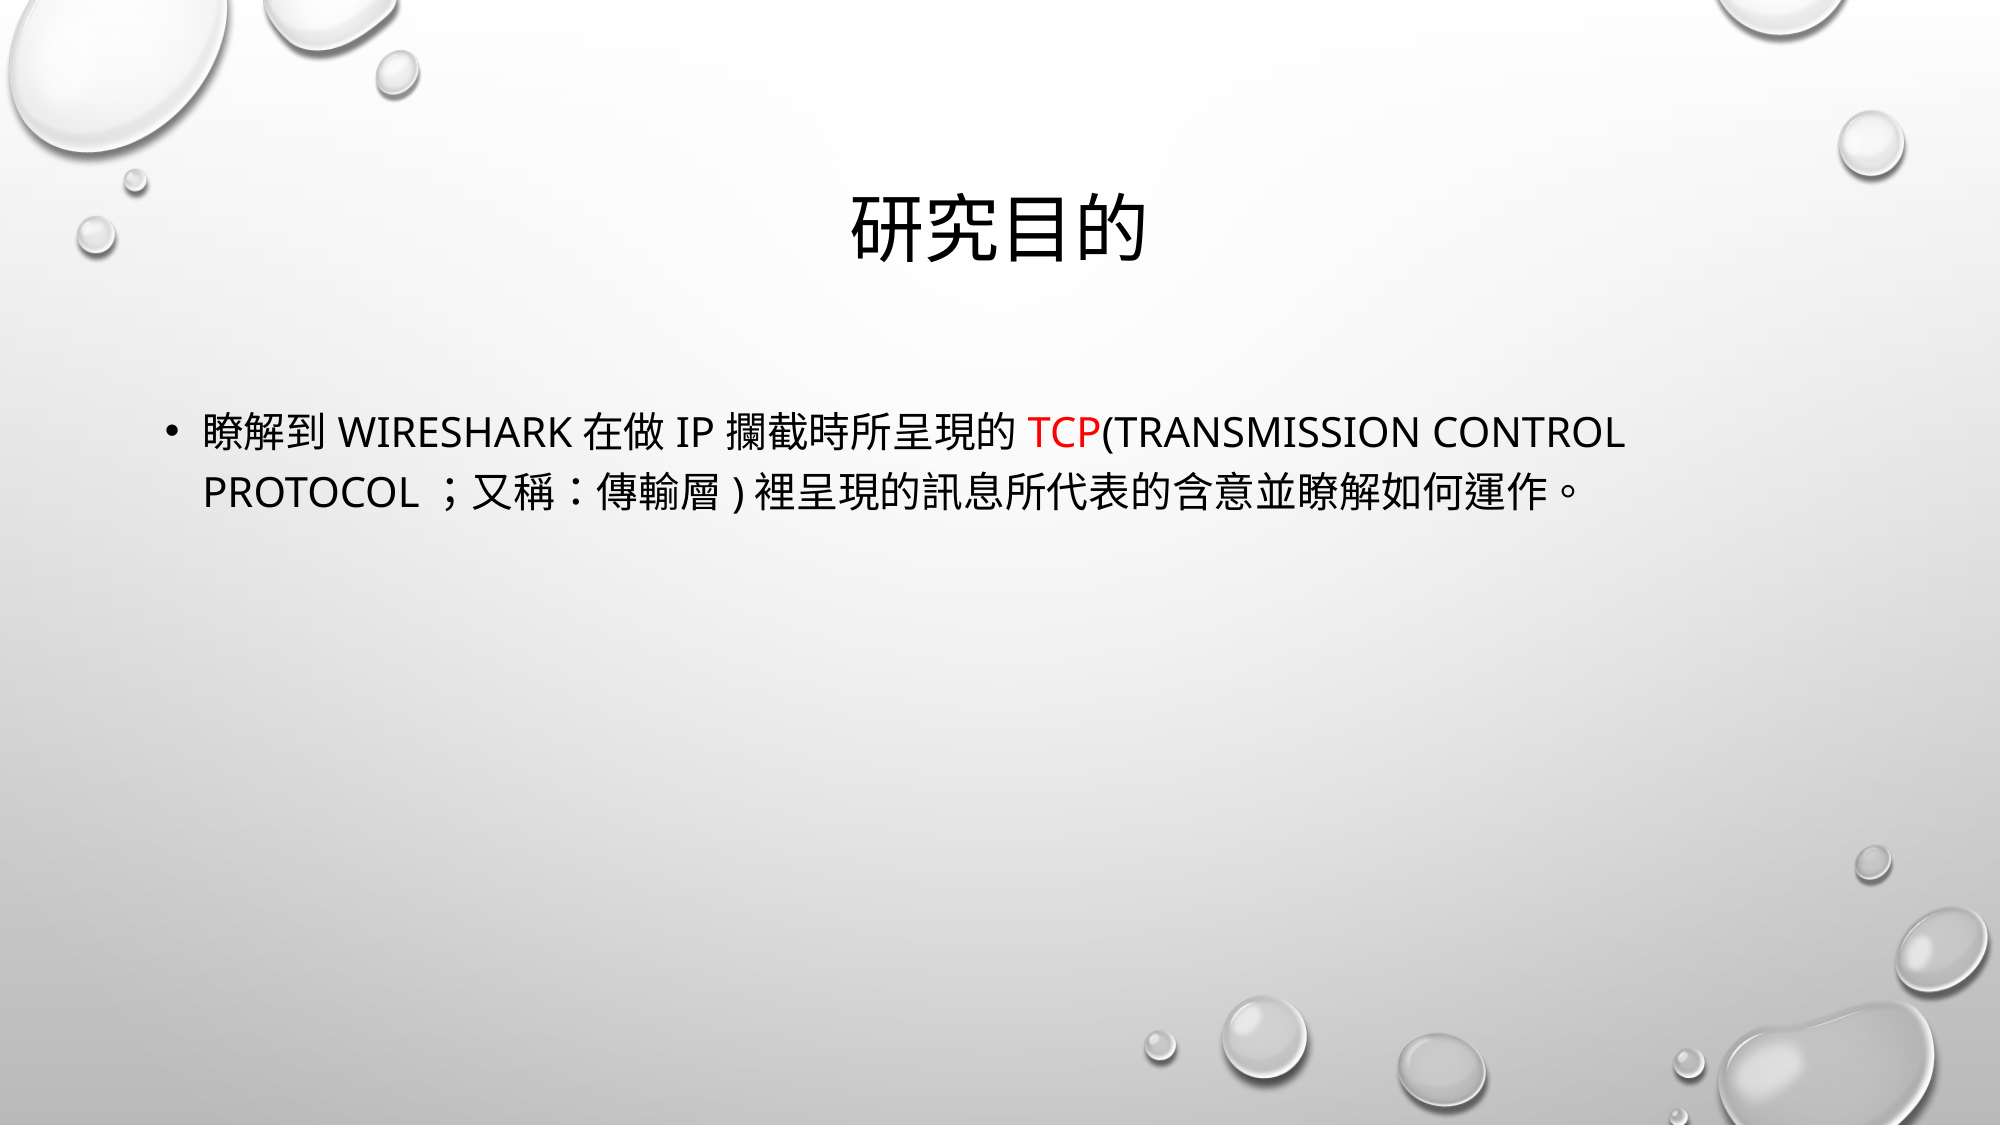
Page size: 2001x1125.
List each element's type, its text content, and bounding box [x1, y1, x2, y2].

list 瞭解到wireshark在做IP攔截時所呈現的TCP(Transmission Control Protocol；又稱：傳輸層)裡呈現的訊息所代表的含意並瞭解如何運作。 [149, 388, 1850, 950]
picture [0, 0, 2000, 1125]
title 研究目的 [149, 101, 1851, 364]
